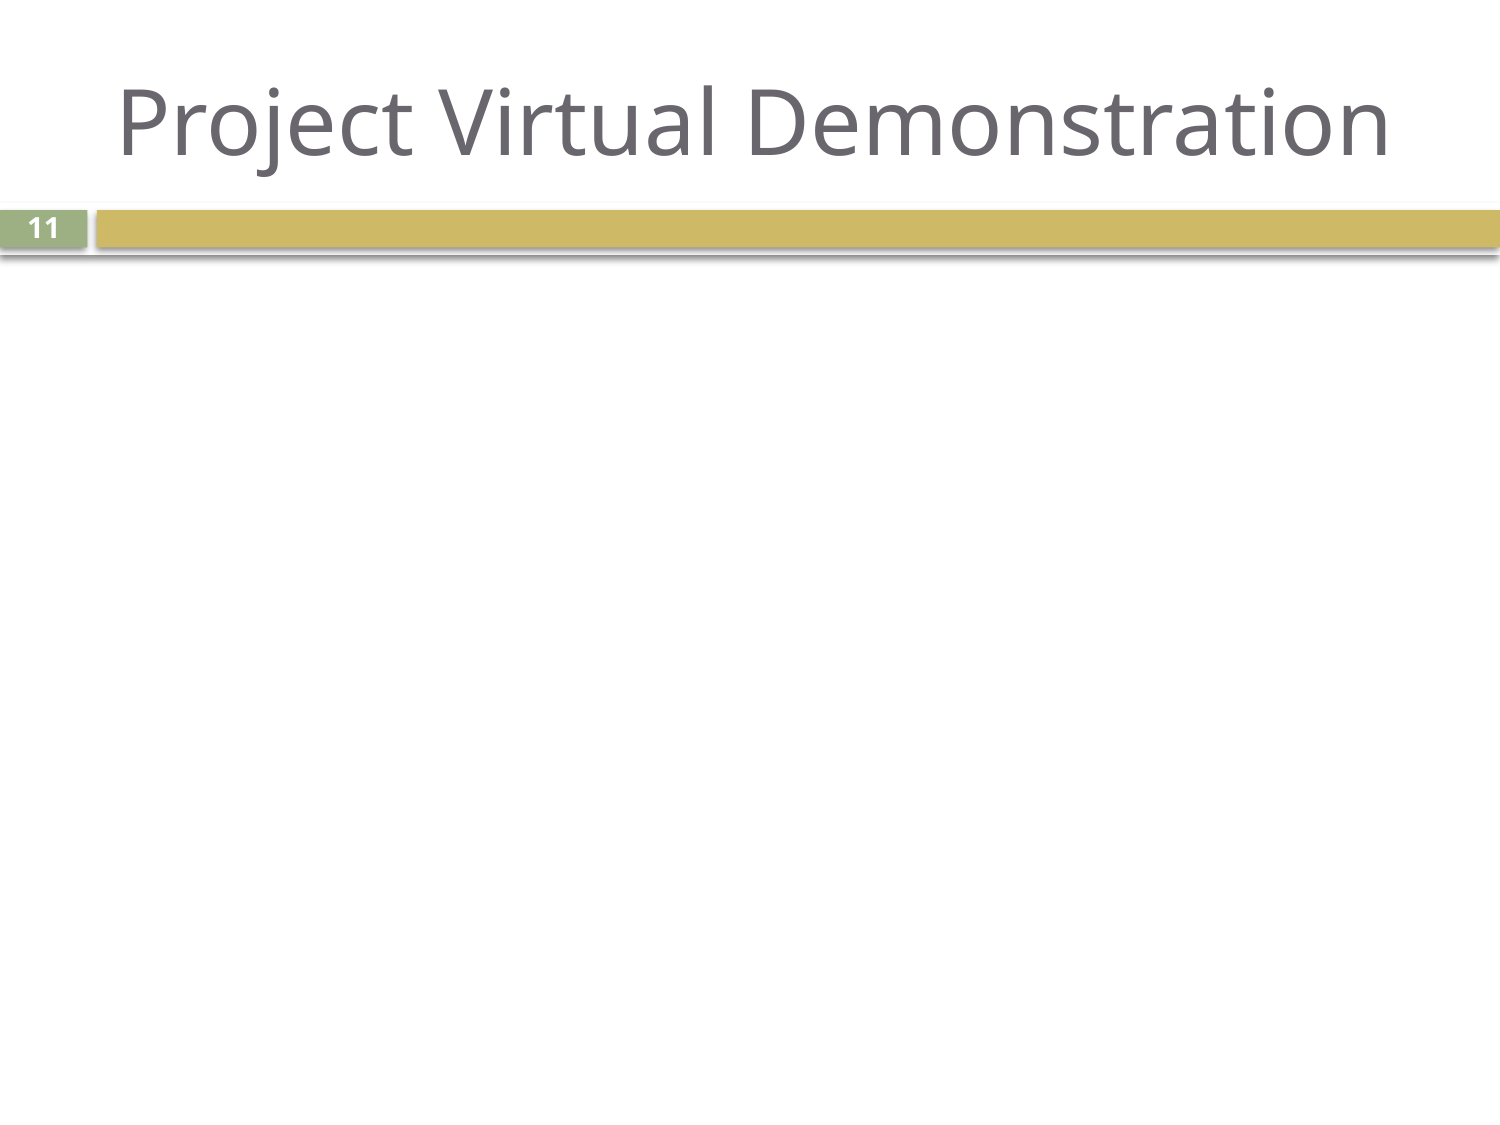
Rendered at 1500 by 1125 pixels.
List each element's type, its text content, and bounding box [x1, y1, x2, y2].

slide_number 11 [0, 208, 88, 249]
title Project Virtual Demonstration [100, 37, 1438, 200]
